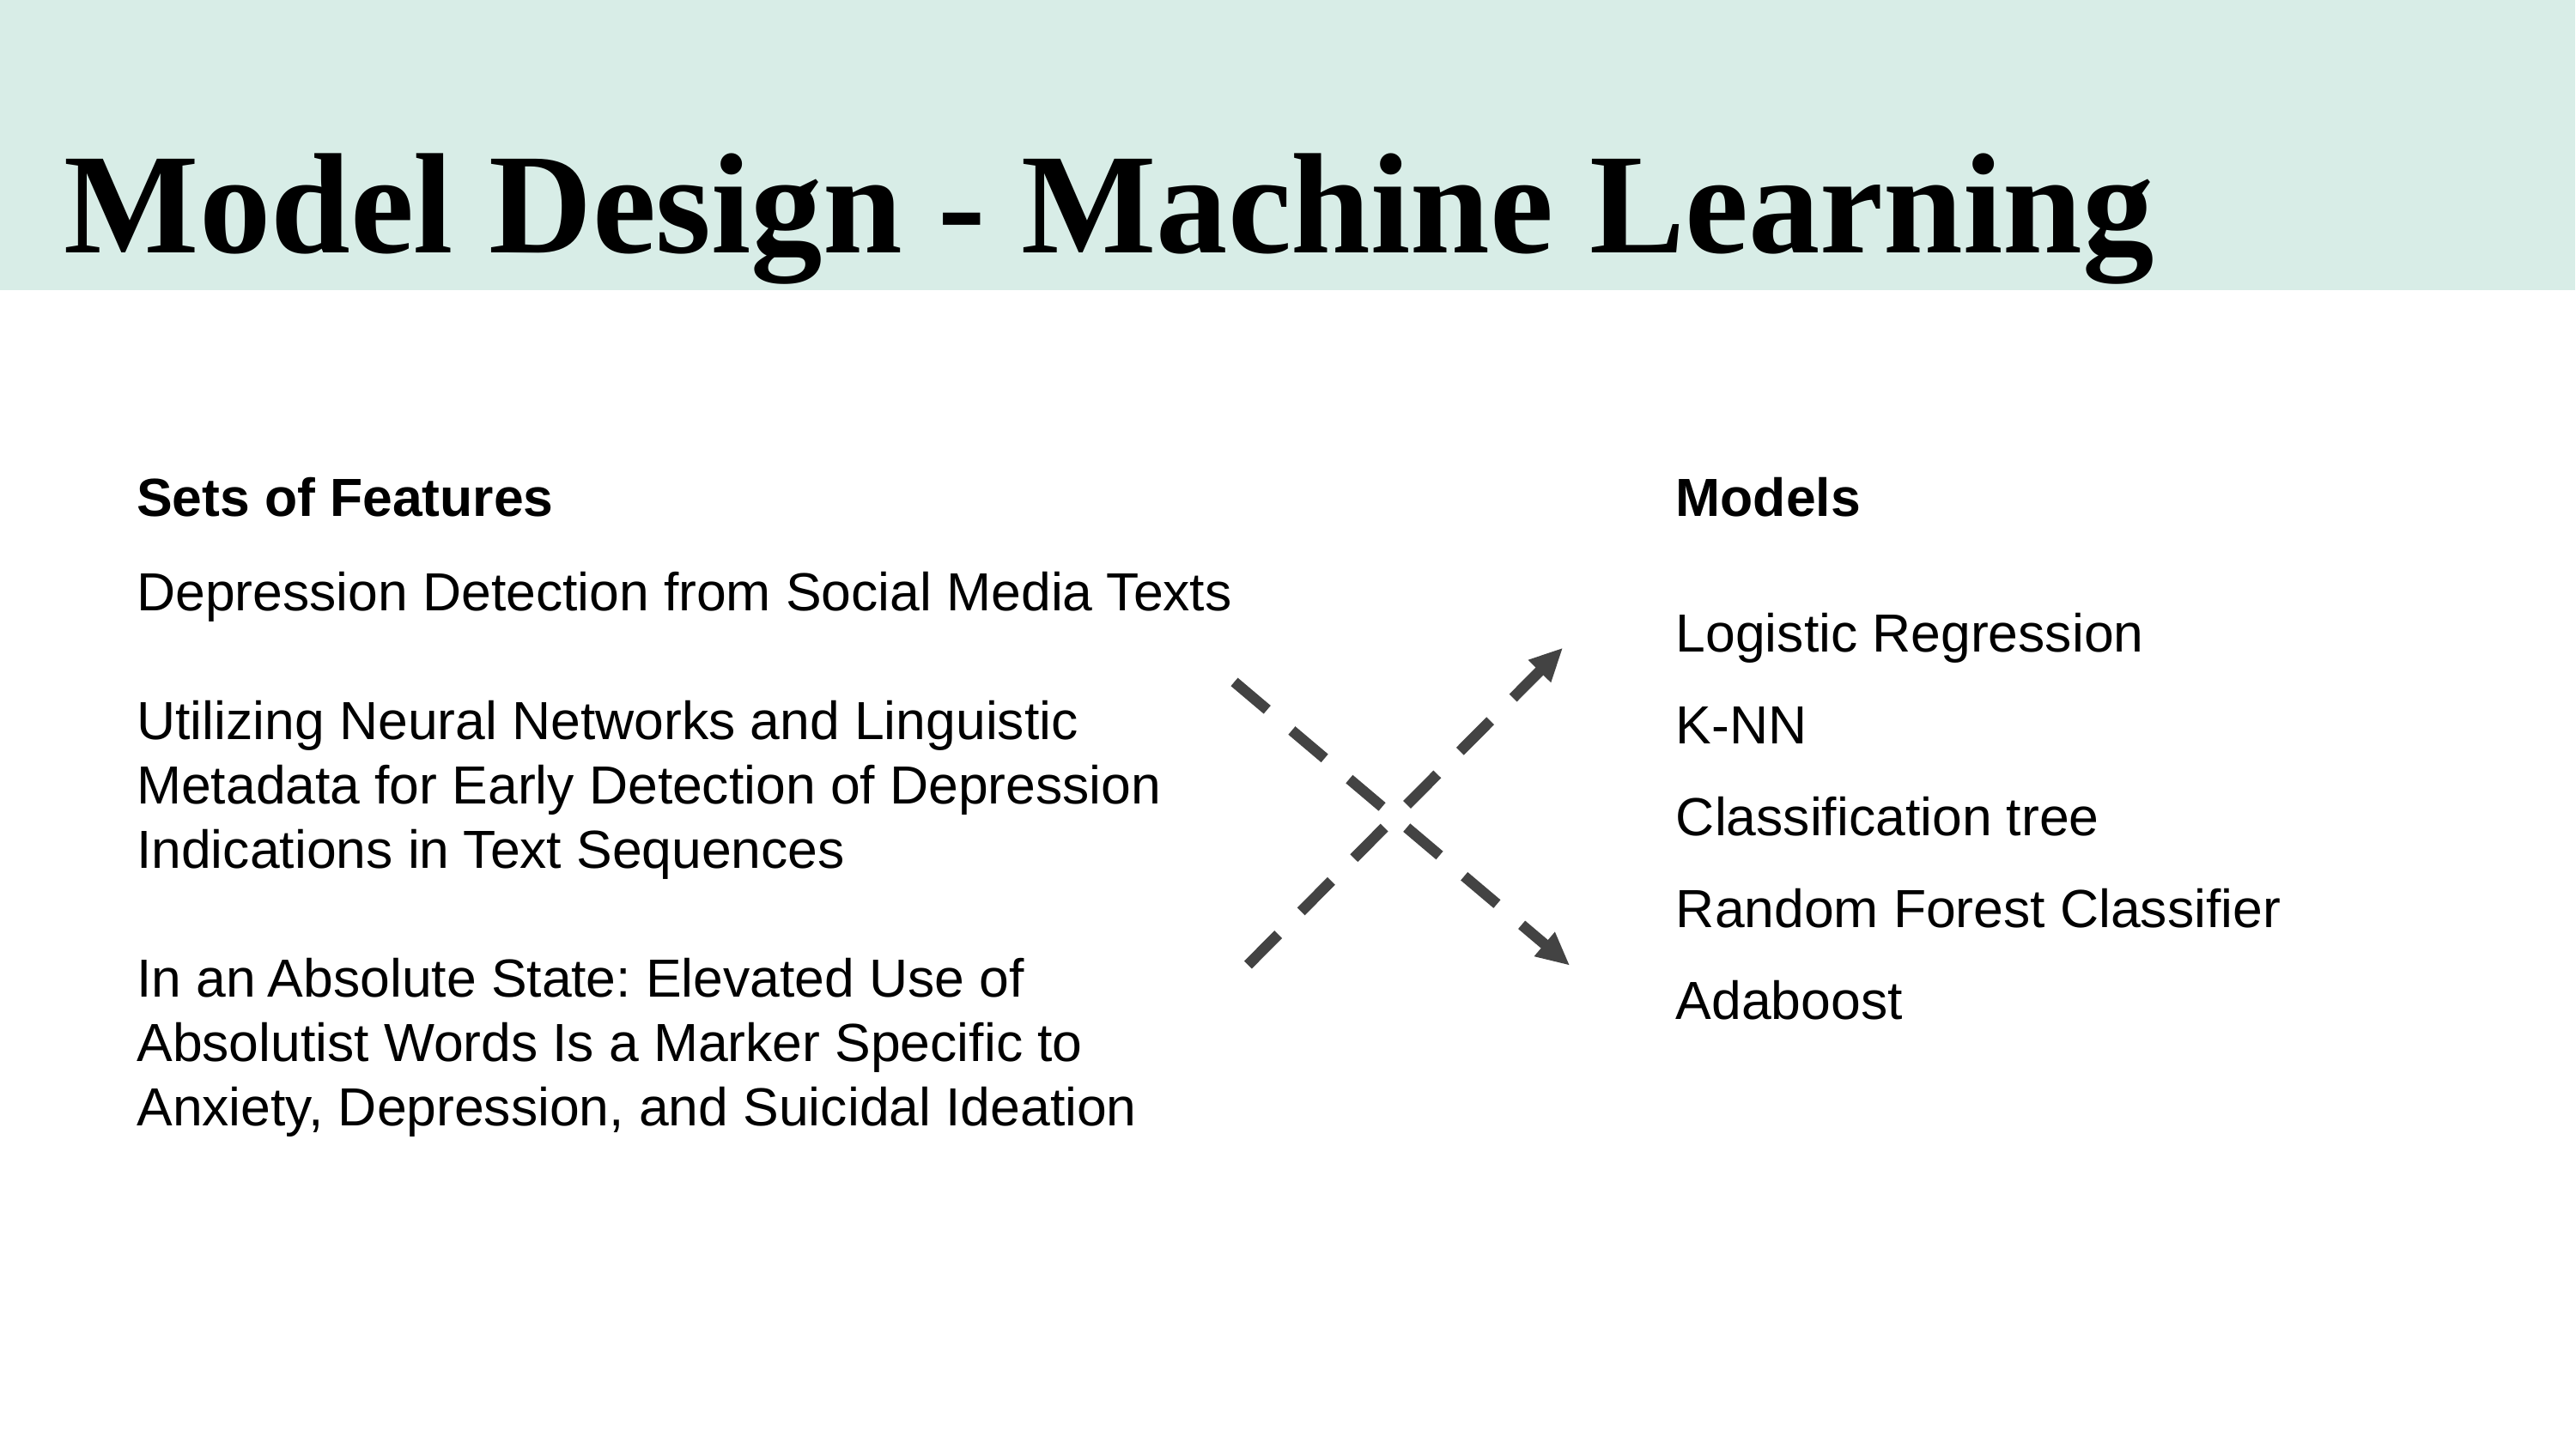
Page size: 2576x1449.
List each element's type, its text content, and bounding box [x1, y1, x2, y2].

text_box Sets of Features [124, 440, 884, 540]
text_box Models [1662, 440, 2422, 540]
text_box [1248, 648, 1563, 680]
text_box [0, 0, 2575, 291]
text_box Logistic Regression K-NN Classification tree Random Forest Classifier Adaboost [1662, 575, 2422, 1043]
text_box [1234, 682, 1570, 966]
text_box Model Design - Machine Learning [64, 40, 2423, 282]
text_box Depression Detection from Social Media Texts Utilizing Neural Networks and Linguistic Metadata for Early Detection of Depression Indications in Text Sequences In an Absolute State: Elevated Use of Absolutist Words Is a Marker Specific to Anxiety, Depression, and Suicidal Ideation [124, 544, 1257, 1223]
